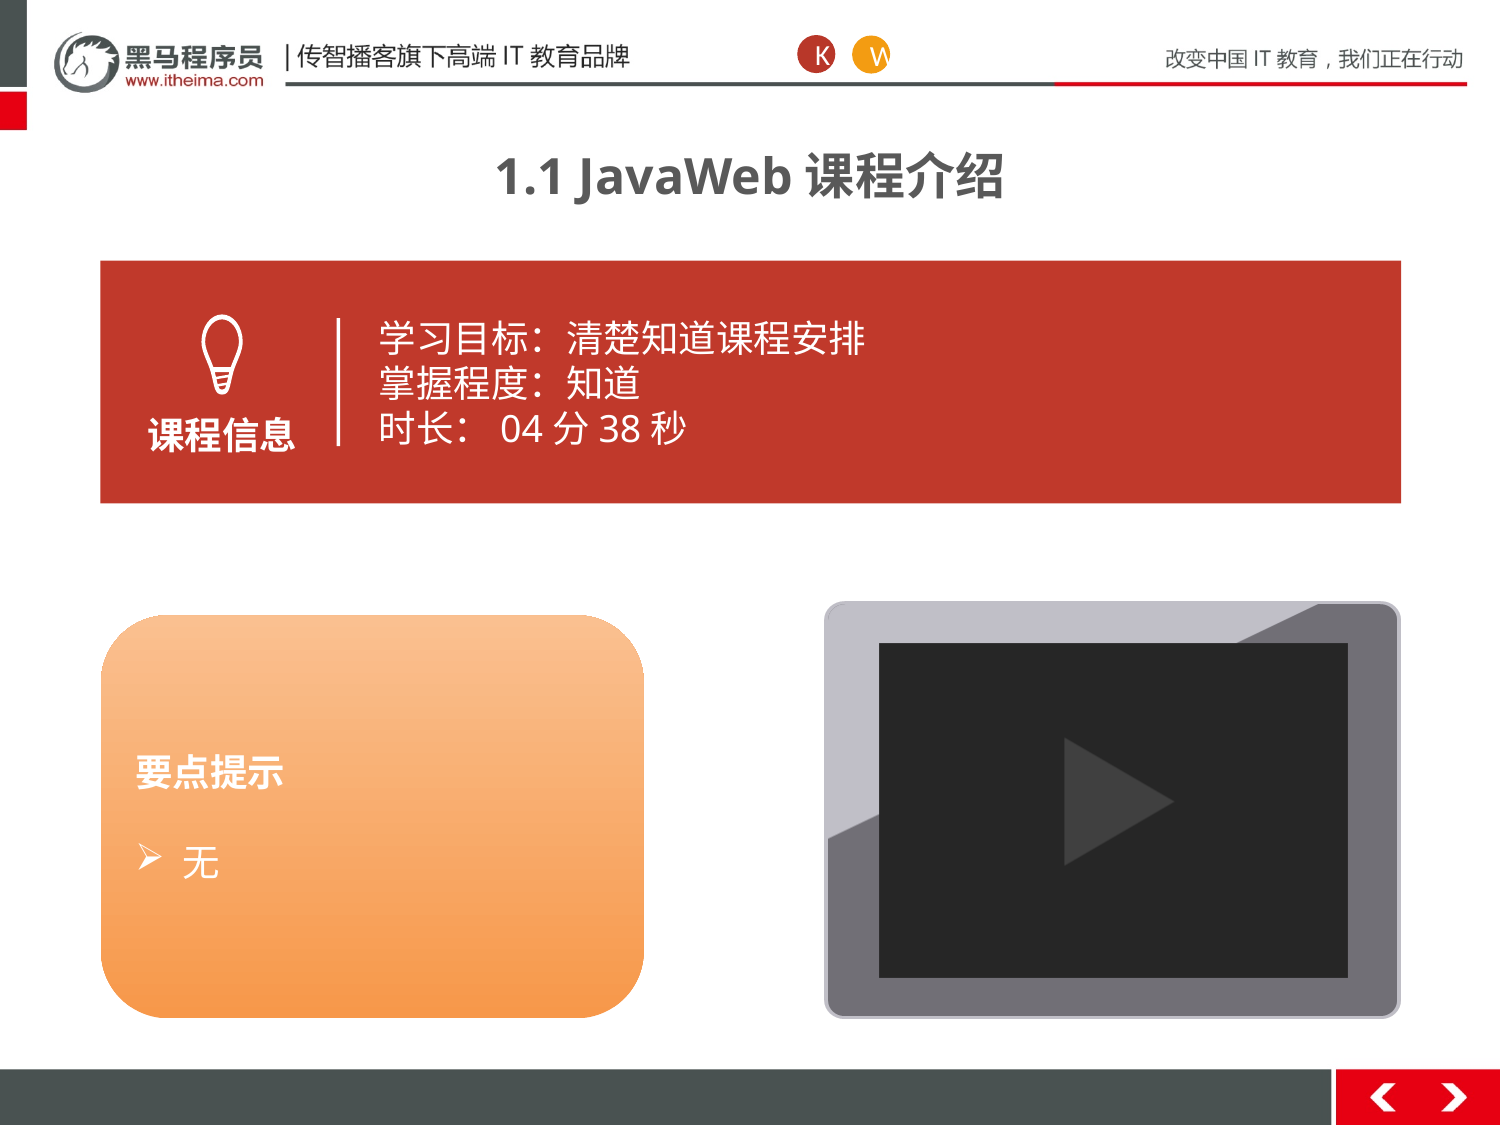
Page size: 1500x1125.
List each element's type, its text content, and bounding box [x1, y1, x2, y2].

text_box K [795, 32, 838, 76]
text_box 要点提示 无 [100, 615, 644, 1019]
text_box [98, 258, 1403, 505]
text_box W [850, 33, 893, 76]
title 1.1 JavaWeb课程介绍 [0, 137, 1500, 209]
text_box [130, 314, 314, 466]
text_box [335, 316, 342, 448]
picture [0, 0, 1500, 137]
text_box 学习目标：清楚知道课程安排 掌握程度：知道 时长：04分38秒 [363, 307, 1114, 458]
picture [0, 209, 1500, 1125]
